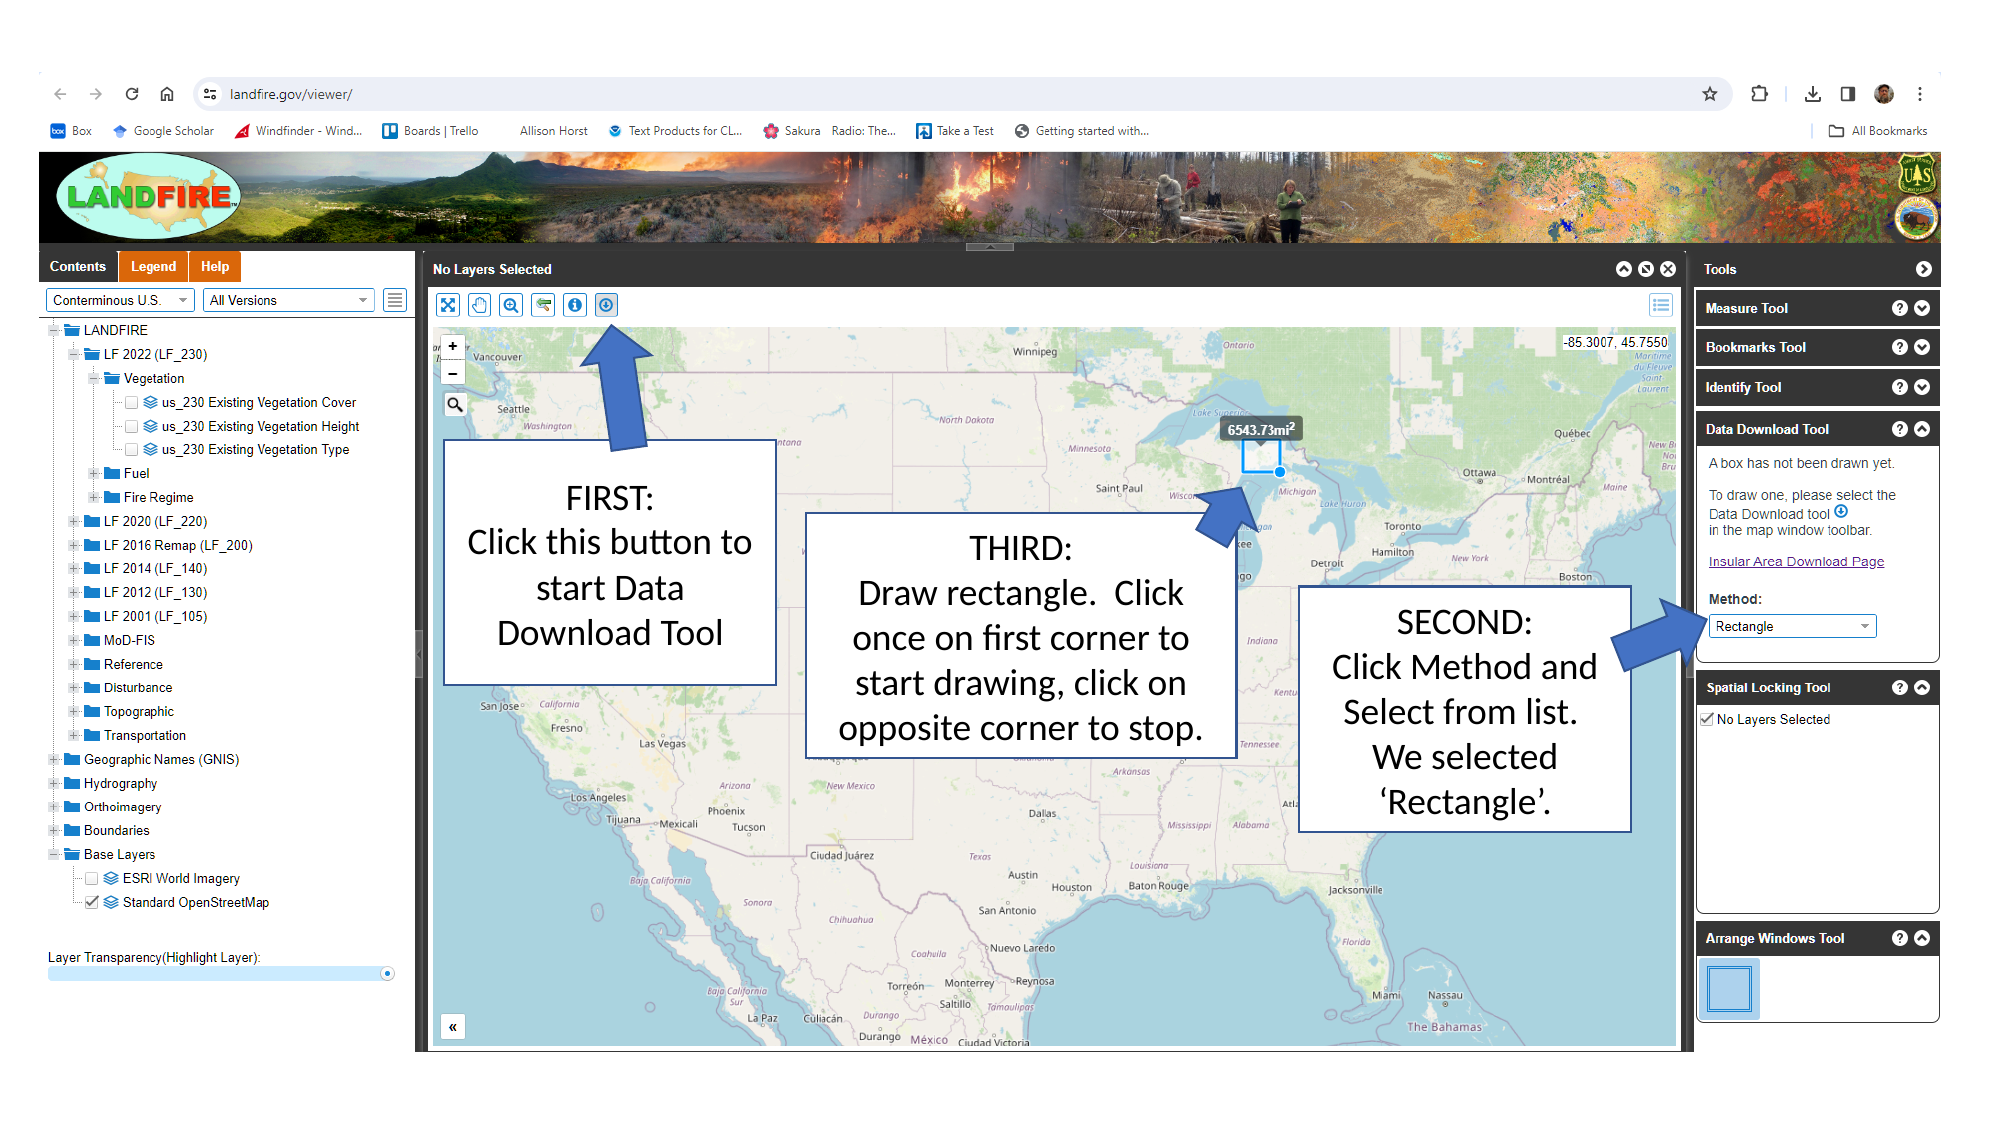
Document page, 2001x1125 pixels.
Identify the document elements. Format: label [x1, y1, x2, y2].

text_box [39, 72, 1941, 1052]
